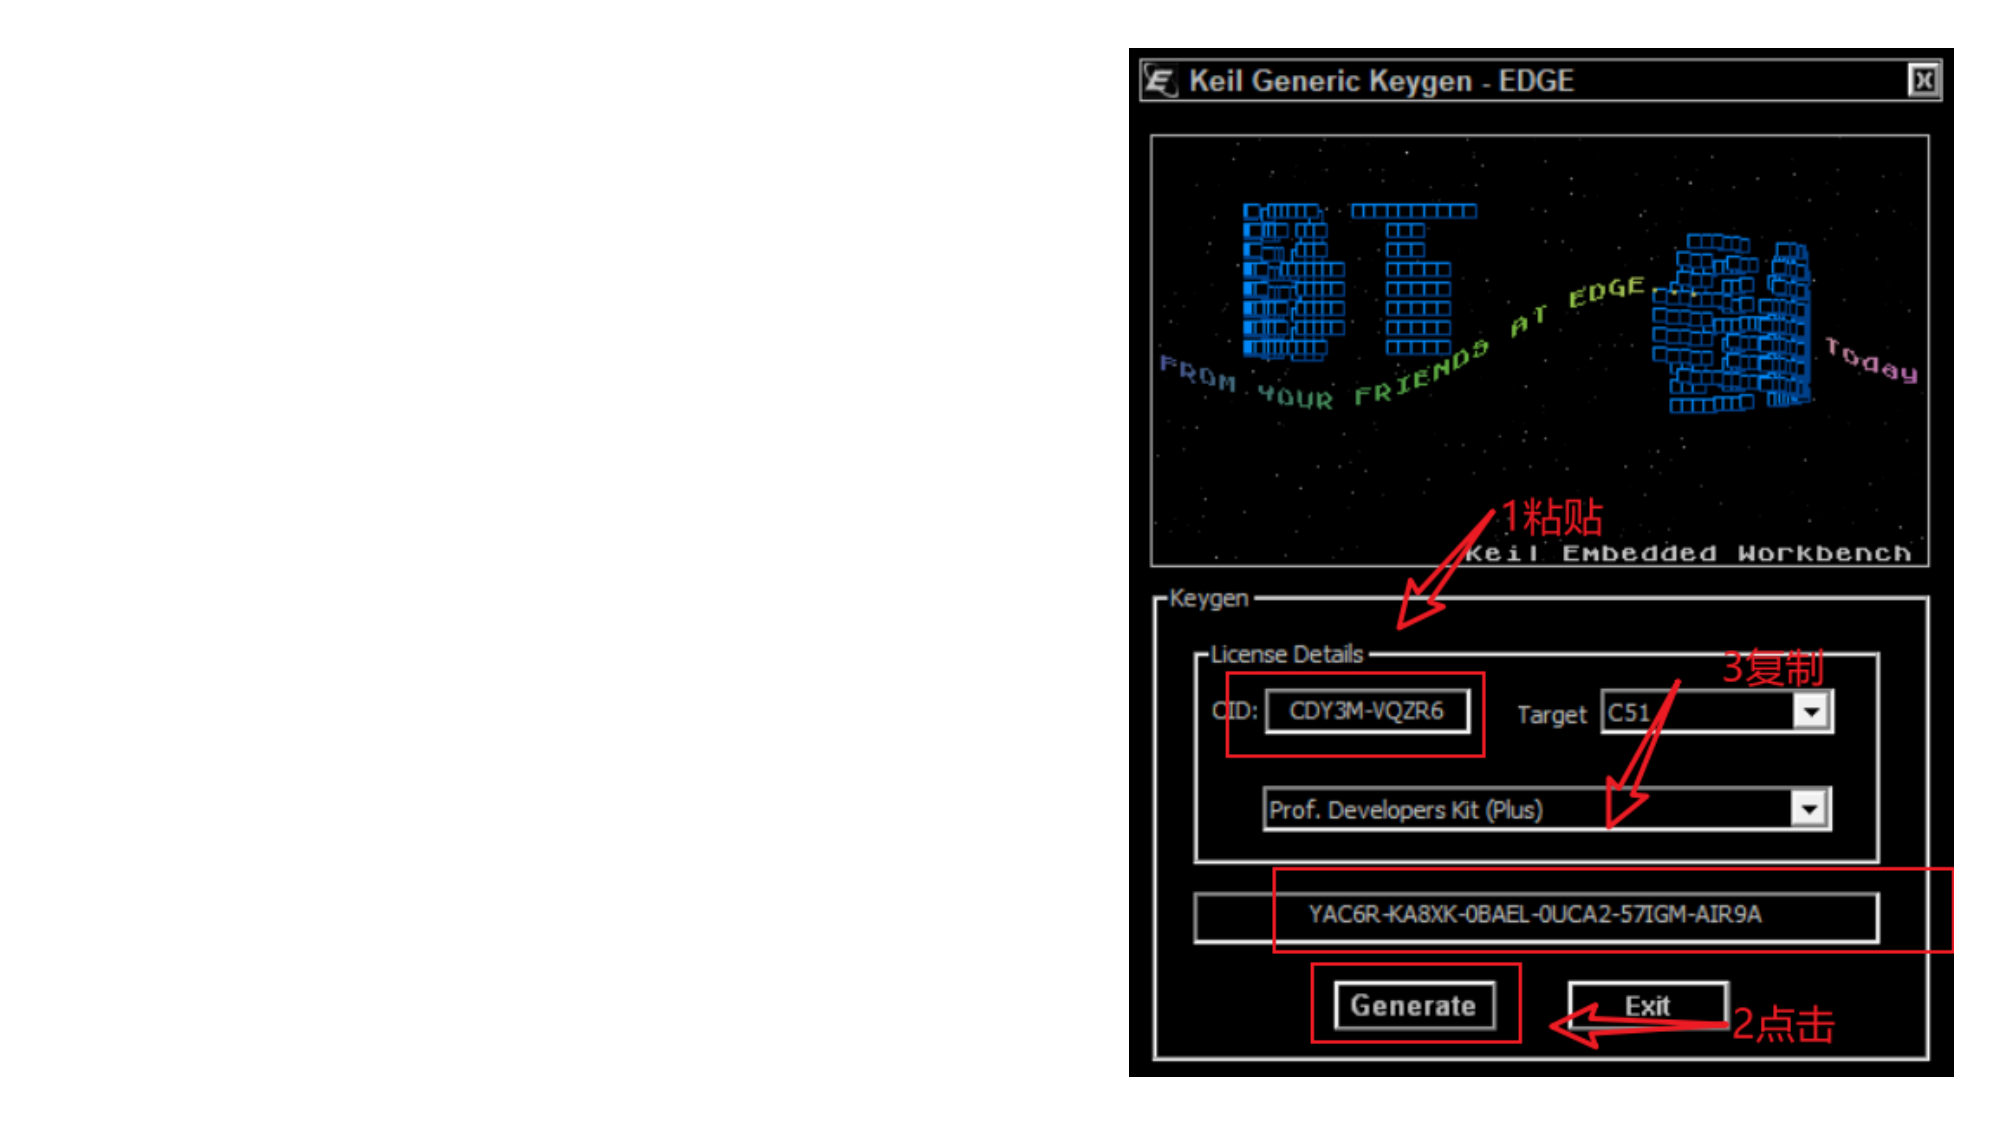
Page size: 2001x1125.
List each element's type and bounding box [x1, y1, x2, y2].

picture [1129, 48, 1954, 1077]
